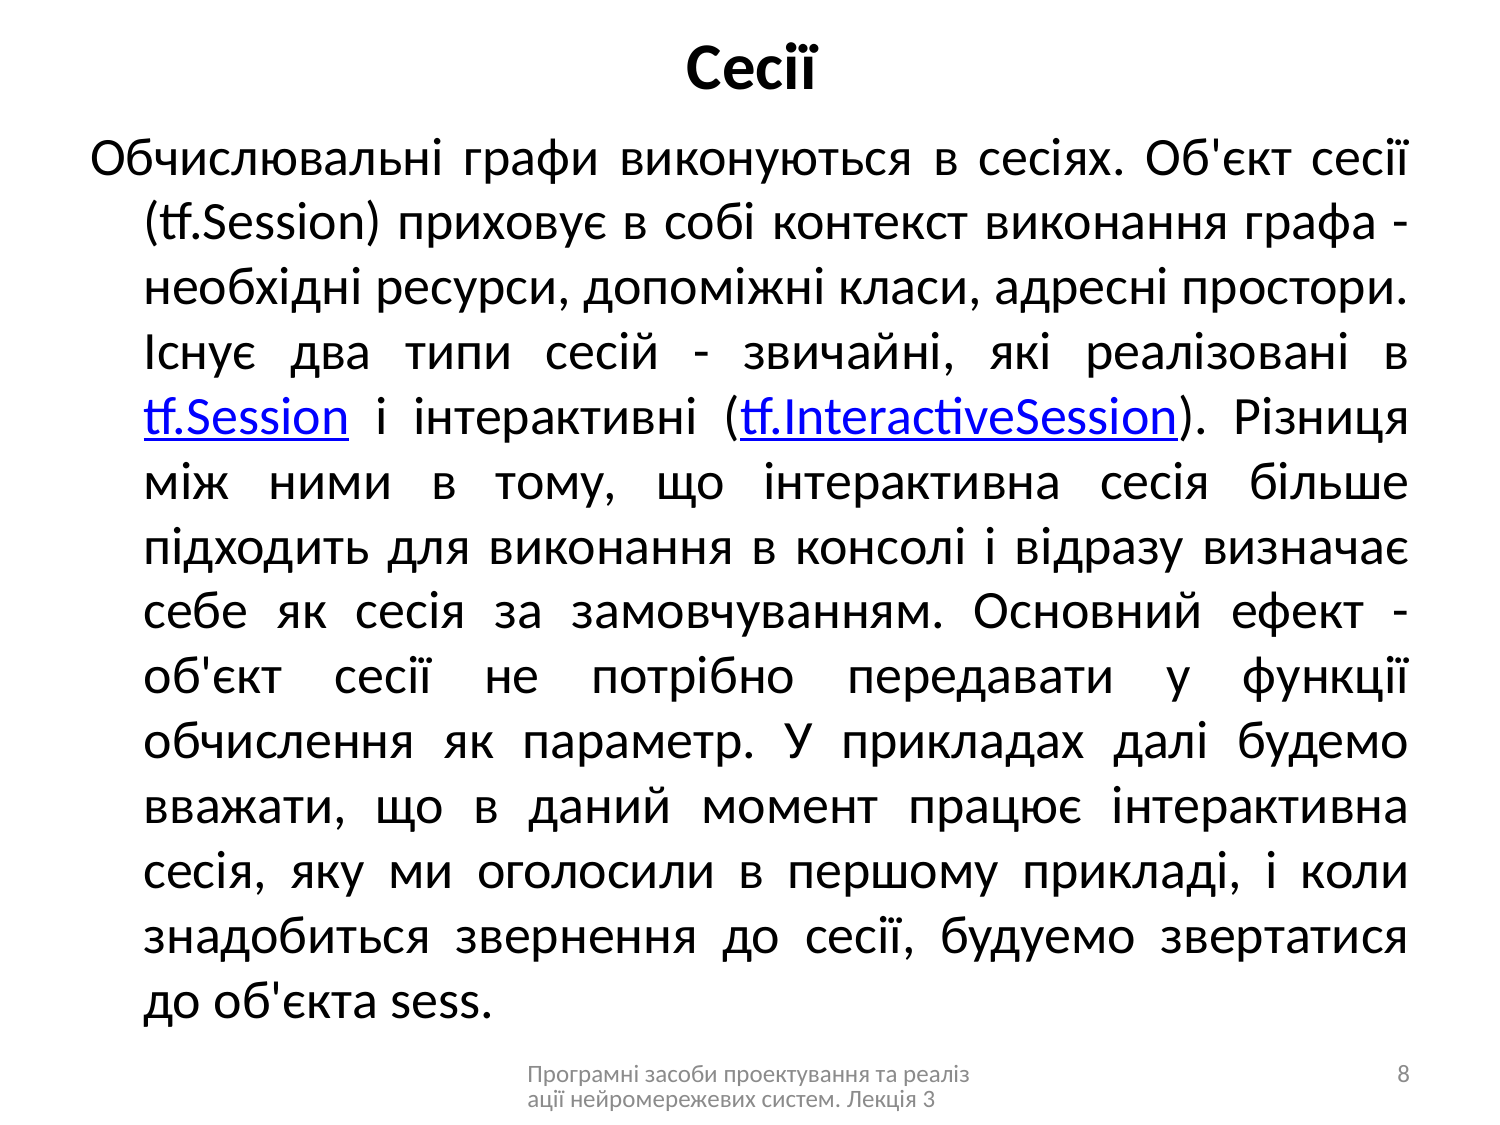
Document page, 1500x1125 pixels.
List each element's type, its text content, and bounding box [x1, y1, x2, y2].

list Обчислювальні графи виконуються в сесіях. Об'єкт сесії (tf.Session) приховує в собі контекст виконання графа - необхідні ресурси, допоміжні класи, адресні простори. Існує два типи сесій - звичайні, які реалізовані в tf.Session і інтерактивні (tf.InteractiveSession). Різниця між ними в тому, що інтерактивна сесія більше підходить для виконання в консолі і відразу визначає себе як сесія за замовчуванням. Основний ефект - об'єкт сесії не потрібно передавати у функції обчислення як параметр. У прикладах далі будемо вважати, що в даний момент працює інтерактивна сесія, яку ми оголосили в першому прикладі, і коли знадобиться звернення до сесії, будуемо звертатися до об'єкта sess. [75, 113, 1425, 1059]
title Сесії [76, 0, 1427, 126]
footer Програмні засоби проектування та реалізації нейромережевих систем. Лекція 3 [512, 1042, 988, 1103]
slide_number 8 [1074, 1042, 1425, 1103]
